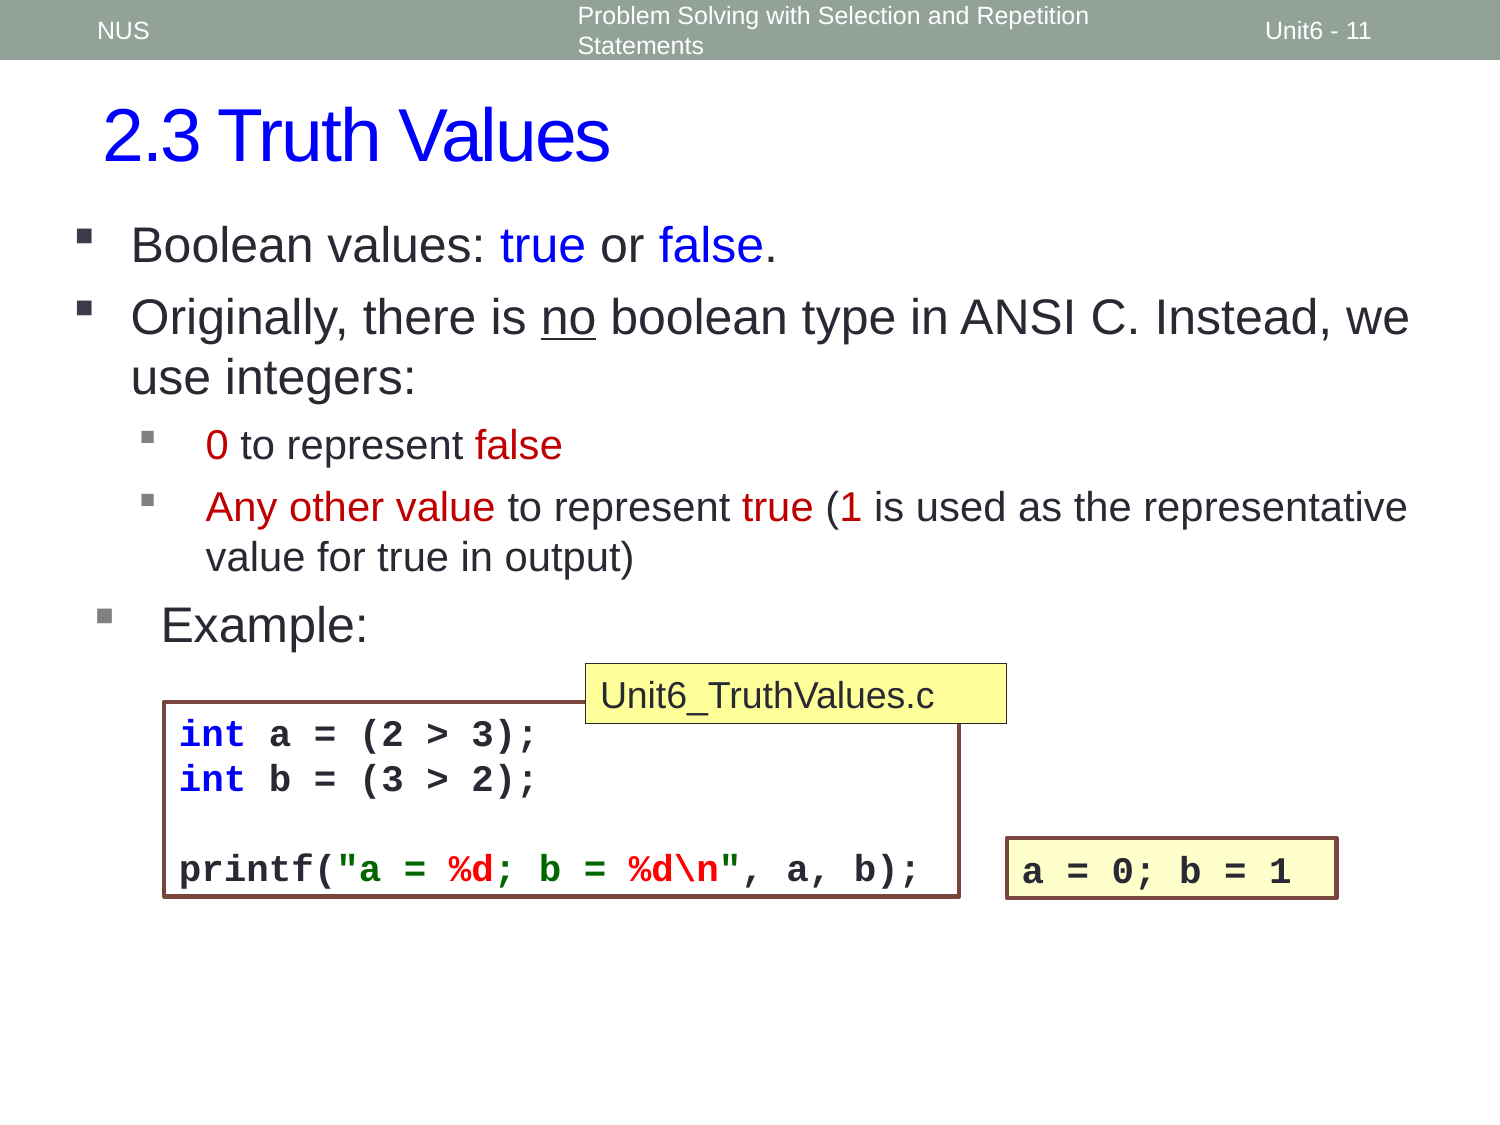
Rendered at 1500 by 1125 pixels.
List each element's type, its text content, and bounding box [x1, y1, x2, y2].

slide_number Unit6 - 11 [1250, 3, 1425, 57]
text_box a = 0; b = 1 [1014, 836, 1339, 900]
title 2.3 Truth Values [87, 62, 1463, 200]
text_box Boolean values: true or false. Originally, there is no boolean type in ANSI C. Instead, we use integers: 0 to represent false Any other value to represent true (1 is used as the representative value for true in output) Example: [57, 204, 1436, 1019]
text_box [163, 663, 1008, 899]
slide_number NUS [75, 3, 550, 57]
footer Problem Solving with Selection and Repetition Statements [562, 3, 1238, 57]
